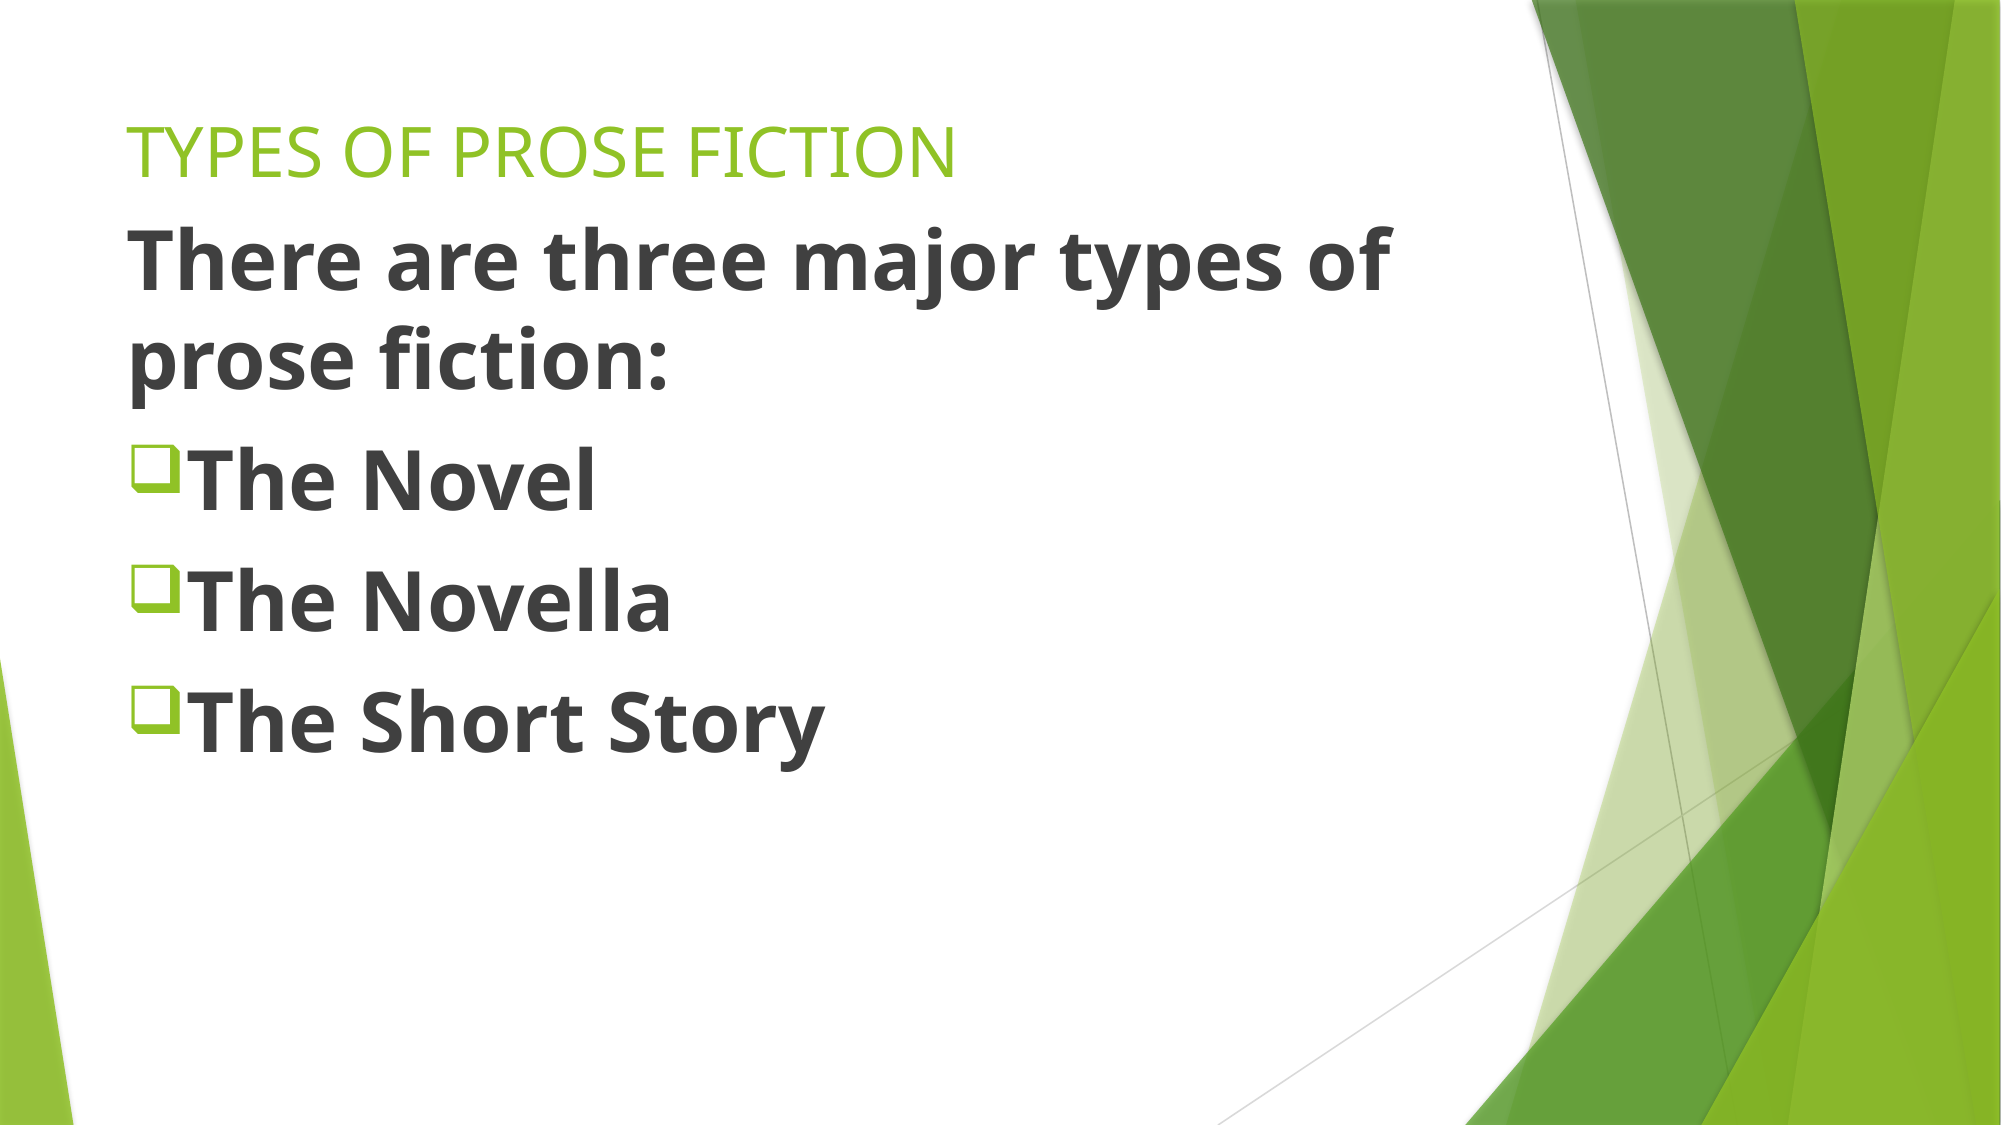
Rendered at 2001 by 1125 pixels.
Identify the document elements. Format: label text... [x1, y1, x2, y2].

title TYPES OF PROSE FICTION [111, 99, 1522, 199]
list There are three major types of prose fiction: The Novel The Novella The Short Story [111, 199, 1522, 992]
